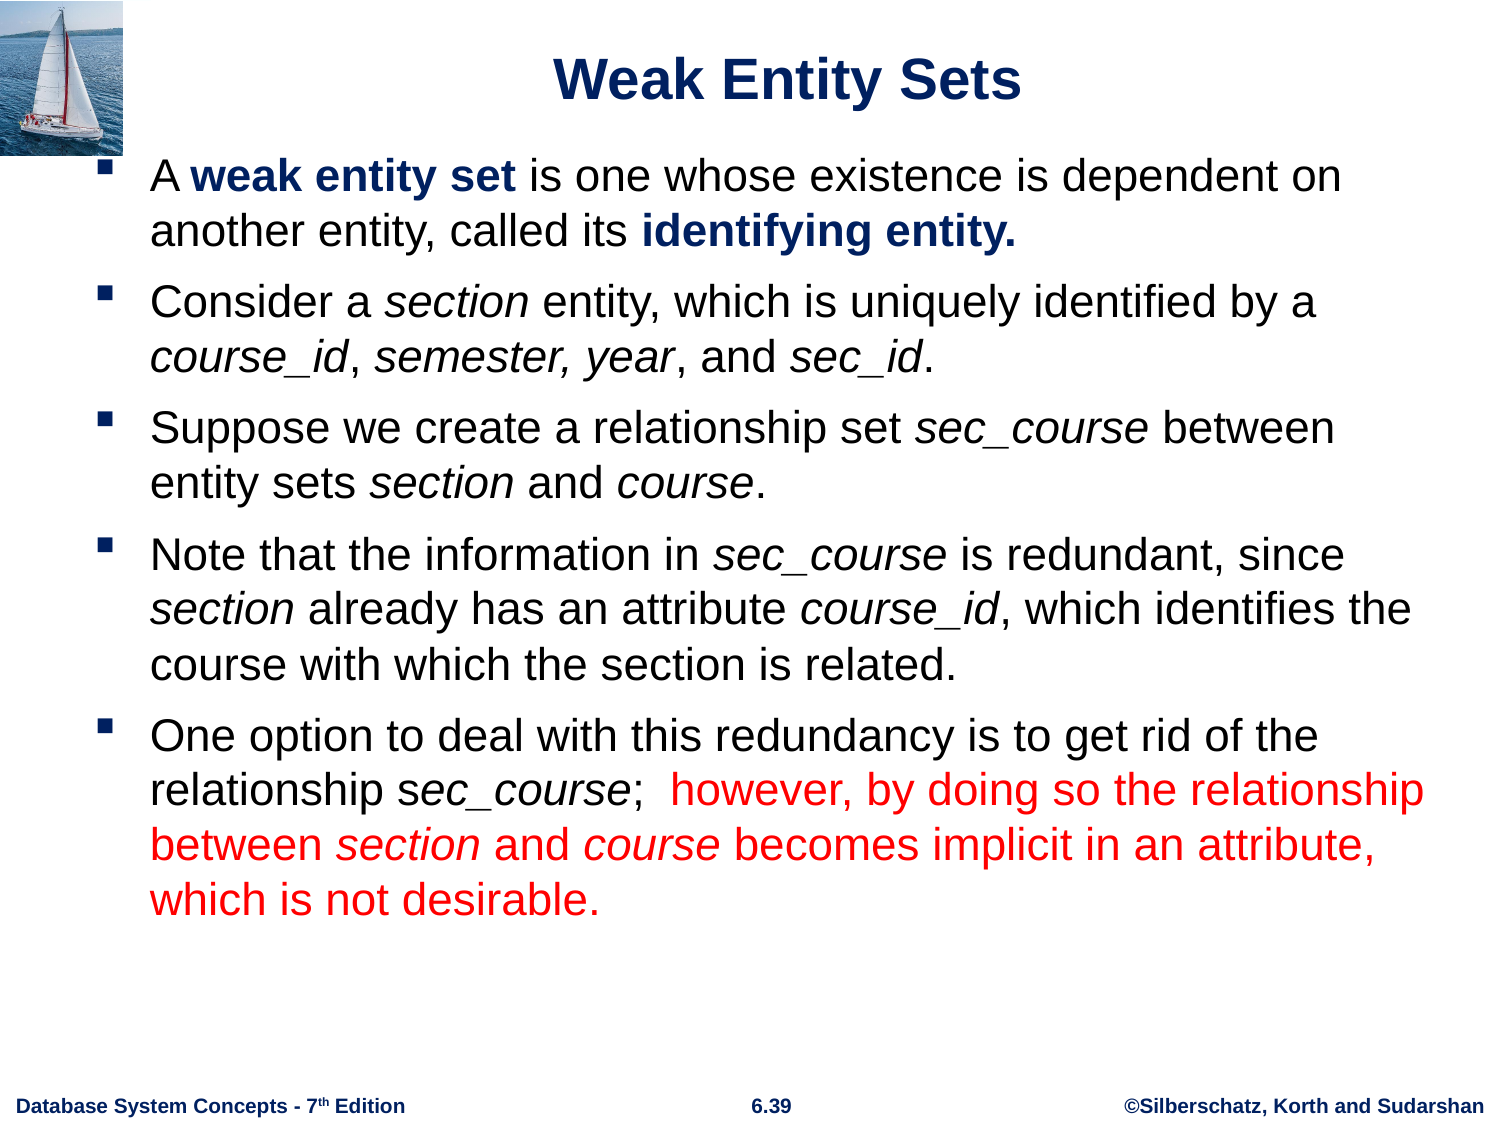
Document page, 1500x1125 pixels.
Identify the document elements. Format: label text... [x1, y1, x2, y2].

title Weak Entity Sets [125, 18, 1452, 120]
picture [0, 1, 123, 156]
list A weak entity set is one whose existence is dependent on another entity, called its identifying entity. Consider a section entity, which is uniquely identified by a course_id, semester, year, and sec_id. Suppose we create a relationship set sec_course between entity sets section and course. Note that the information in sec_course is redundant, since section already has an attribute course_id, which identifies the course with which the section is related. One option to deal with this redundancy is to get rid of the relationship sec_course; however, by doing so the relationship between section and course becomes implicit in an attribute, which is not desirable. [78, 138, 1451, 1010]
